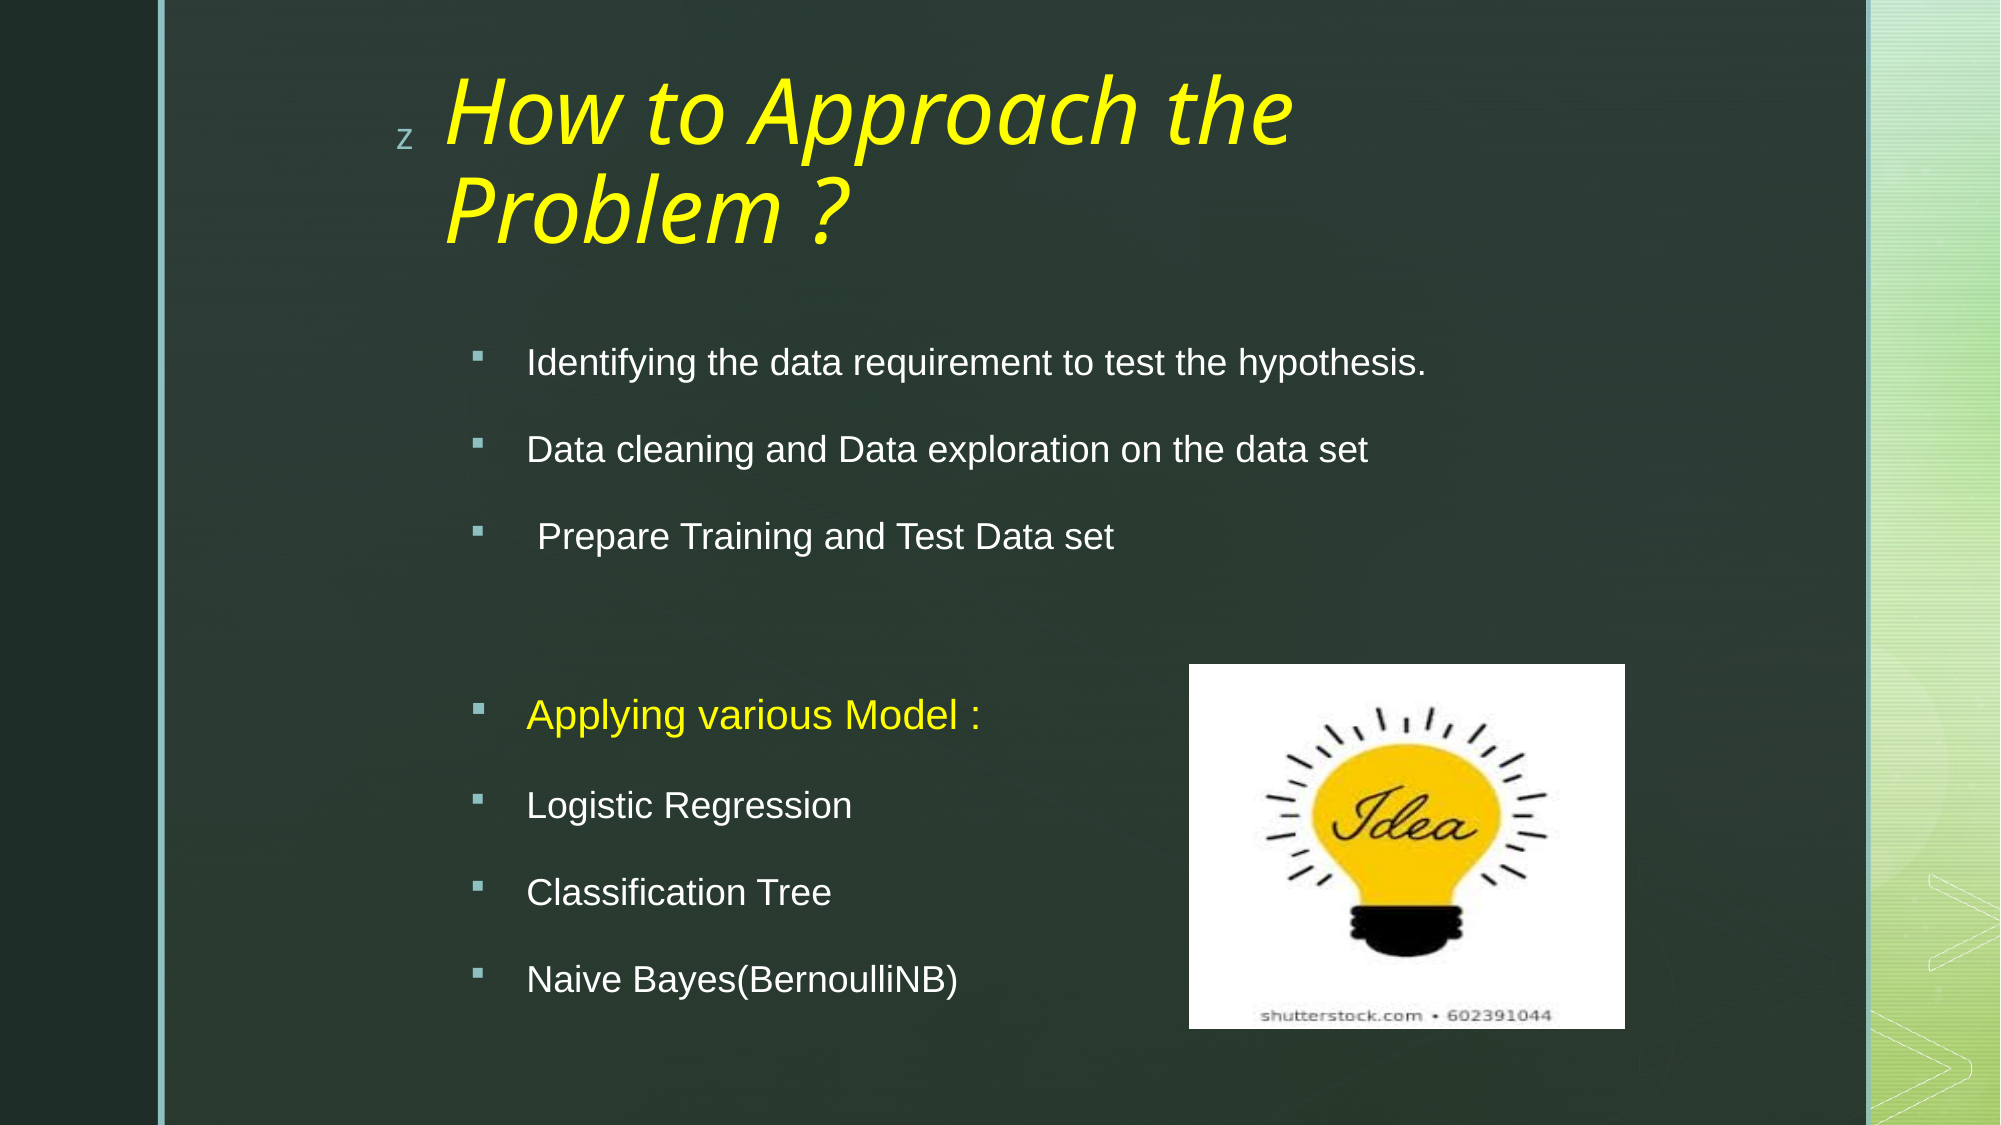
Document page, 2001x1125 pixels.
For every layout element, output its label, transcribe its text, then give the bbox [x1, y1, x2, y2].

picture [1188, 664, 1626, 1029]
picture [1871, 0, 2001, 1125]
title How to Approach the Problem ? [428, 57, 1734, 219]
list Identifying the data requirement to test the hypothesis. Data cleaning and Data exploration on the data set Prepare Training and Test Data set Applying various Model : Logistic Regression Classification Tree Naive Bayes(BernoulliNB) [454, 336, 1734, 993]
